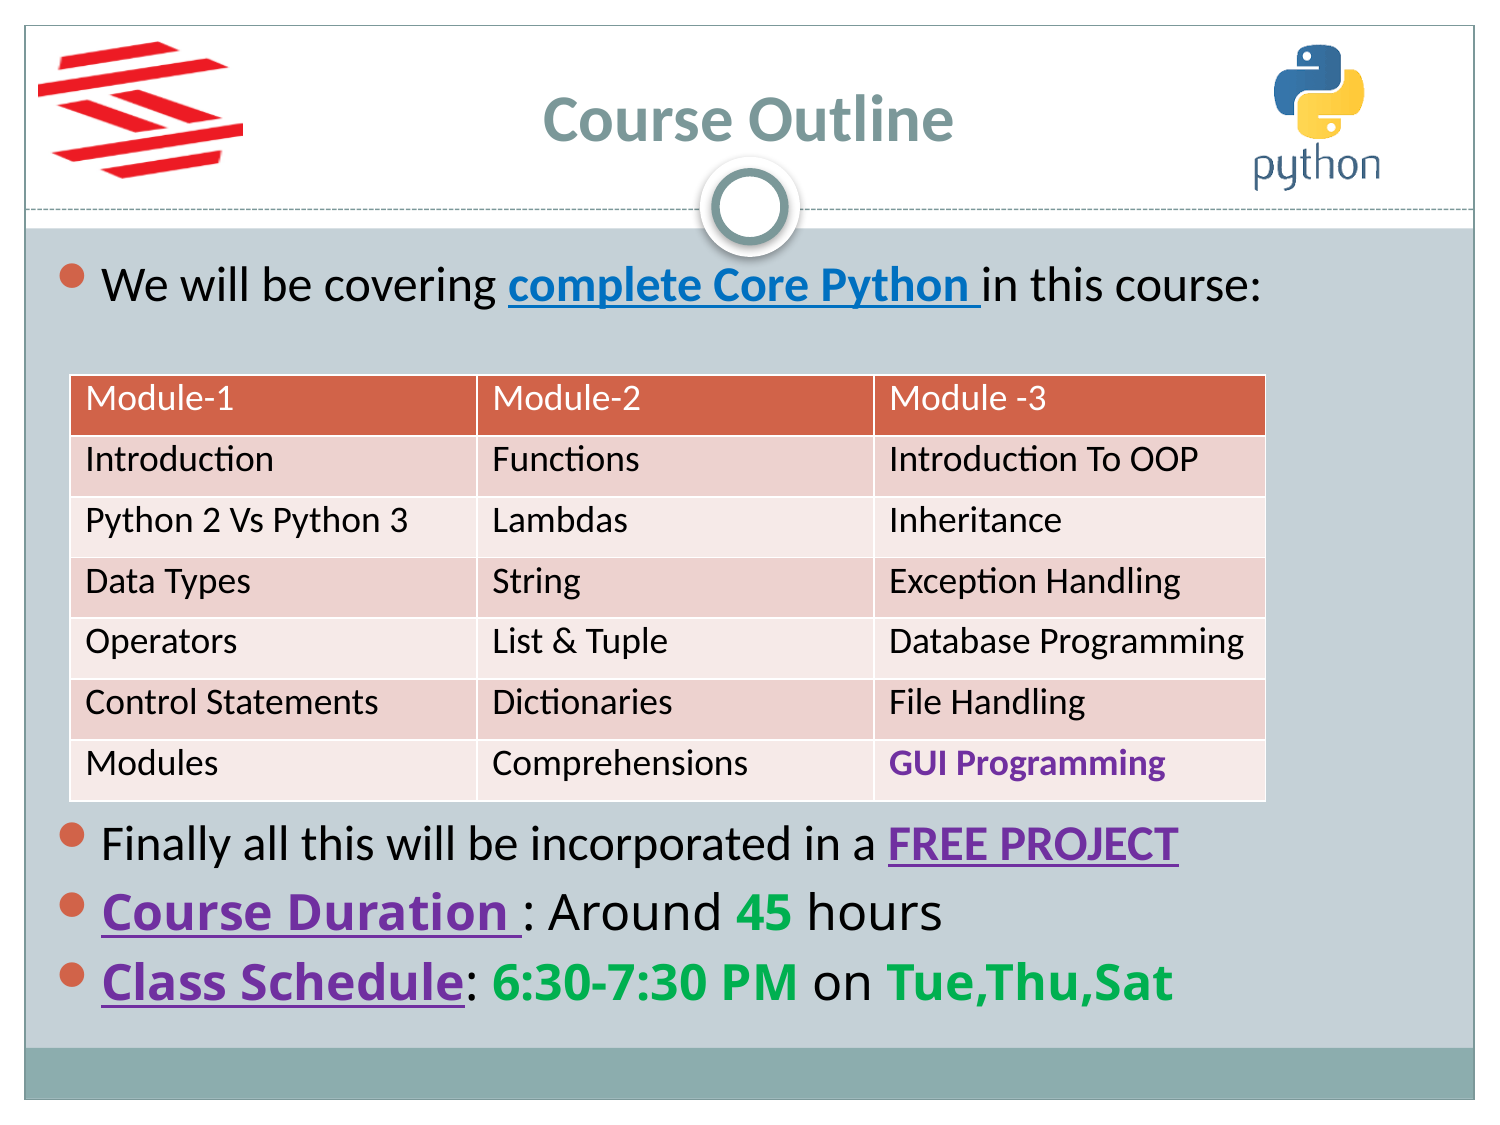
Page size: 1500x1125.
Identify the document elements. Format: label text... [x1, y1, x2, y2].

table_cell Data Types [71, 558, 476, 617]
picture [37, 40, 243, 185]
table_cell Lambdas [478, 498, 873, 557]
table_cell Control Statements [71, 680, 476, 739]
table_cell String [478, 558, 873, 617]
table_cell Exception Handling [875, 558, 1265, 617]
table_cell GUI Programming [875, 741, 1265, 800]
table_header Module-2 [478, 376, 873, 435]
table_cell Functions [478, 437, 873, 496]
table_cell Operators [71, 619, 476, 678]
table_cell Introduction To OOP [875, 437, 1265, 496]
table_header Module-1 [71, 376, 476, 435]
table_cell Database Programming [875, 619, 1265, 678]
table_cell Introduction [71, 437, 476, 496]
table_header Module -3 [875, 376, 1265, 435]
table_cell Inheritance [875, 498, 1265, 557]
table_cell File Handling [875, 680, 1265, 739]
table_cell Dictionaries [478, 680, 873, 739]
table_cell Comprehensions [478, 741, 873, 800]
title Course Outline [237, 37, 1450, 162]
picture [1163, 42, 1471, 197]
table_cell Python 2 Vs Python 3 [71, 498, 476, 557]
table_cell Modules [71, 741, 476, 800]
table_cell List & Tuple [478, 619, 873, 678]
list We will be covering complete Core Python in this course: Finally all this will be incorporated in a FREE PROJECT Course Duration : Around 45 hours Class Schedule: 6:30-7:30 PM on Tue,Thu,Sat [41, 243, 1471, 1125]
